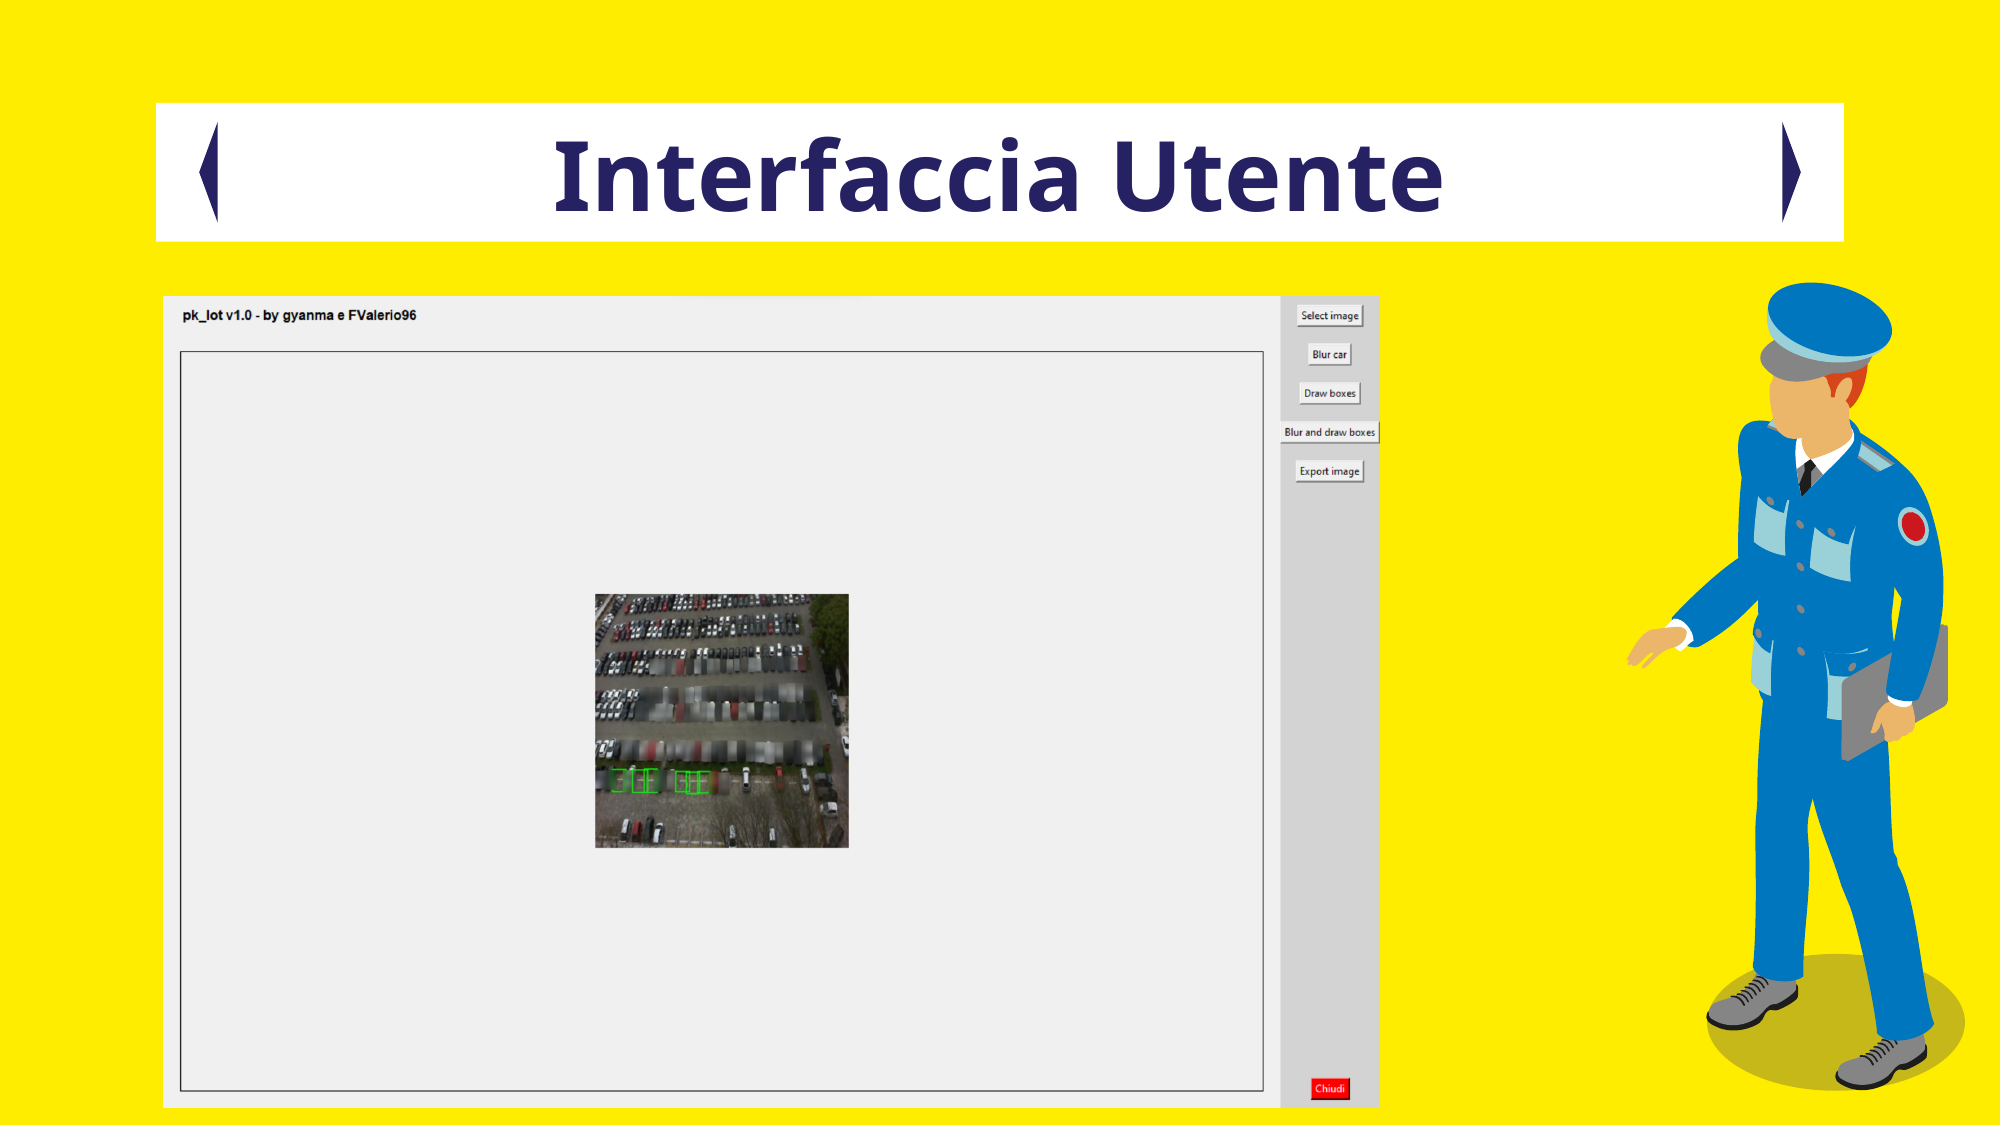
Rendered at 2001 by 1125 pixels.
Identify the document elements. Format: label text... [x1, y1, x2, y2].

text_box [1623, 277, 1966, 1096]
picture [163, 296, 1380, 1108]
title Interfaccia Utente [156, 102, 1844, 242]
text_box [199, 122, 218, 223]
text_box [1782, 122, 1801, 223]
